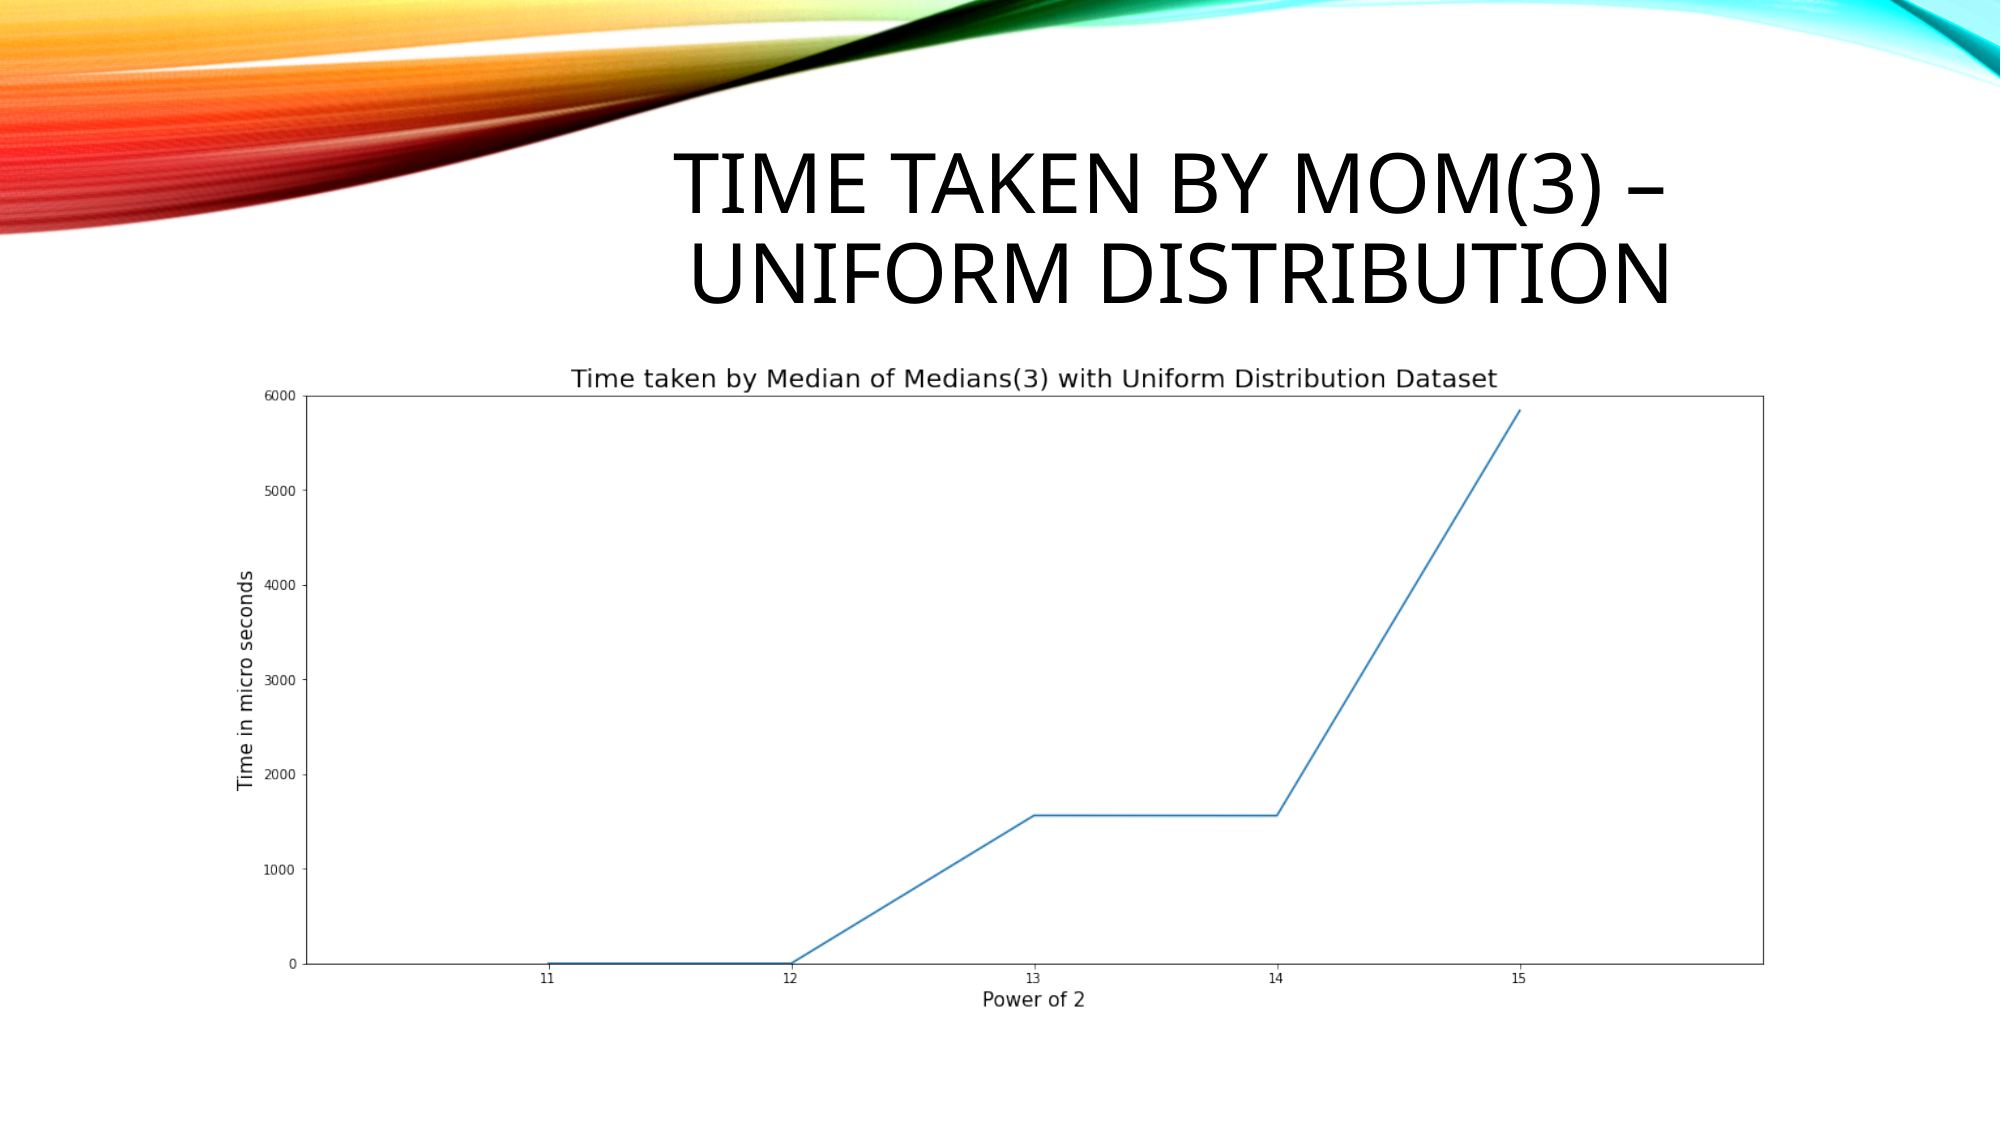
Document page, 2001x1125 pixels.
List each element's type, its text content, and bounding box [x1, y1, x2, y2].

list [229, 359, 1771, 1021]
title TimE TAKEN BY mom(3) – uniform distribution [474, 125, 1888, 338]
picture [0, 0, 2000, 237]
